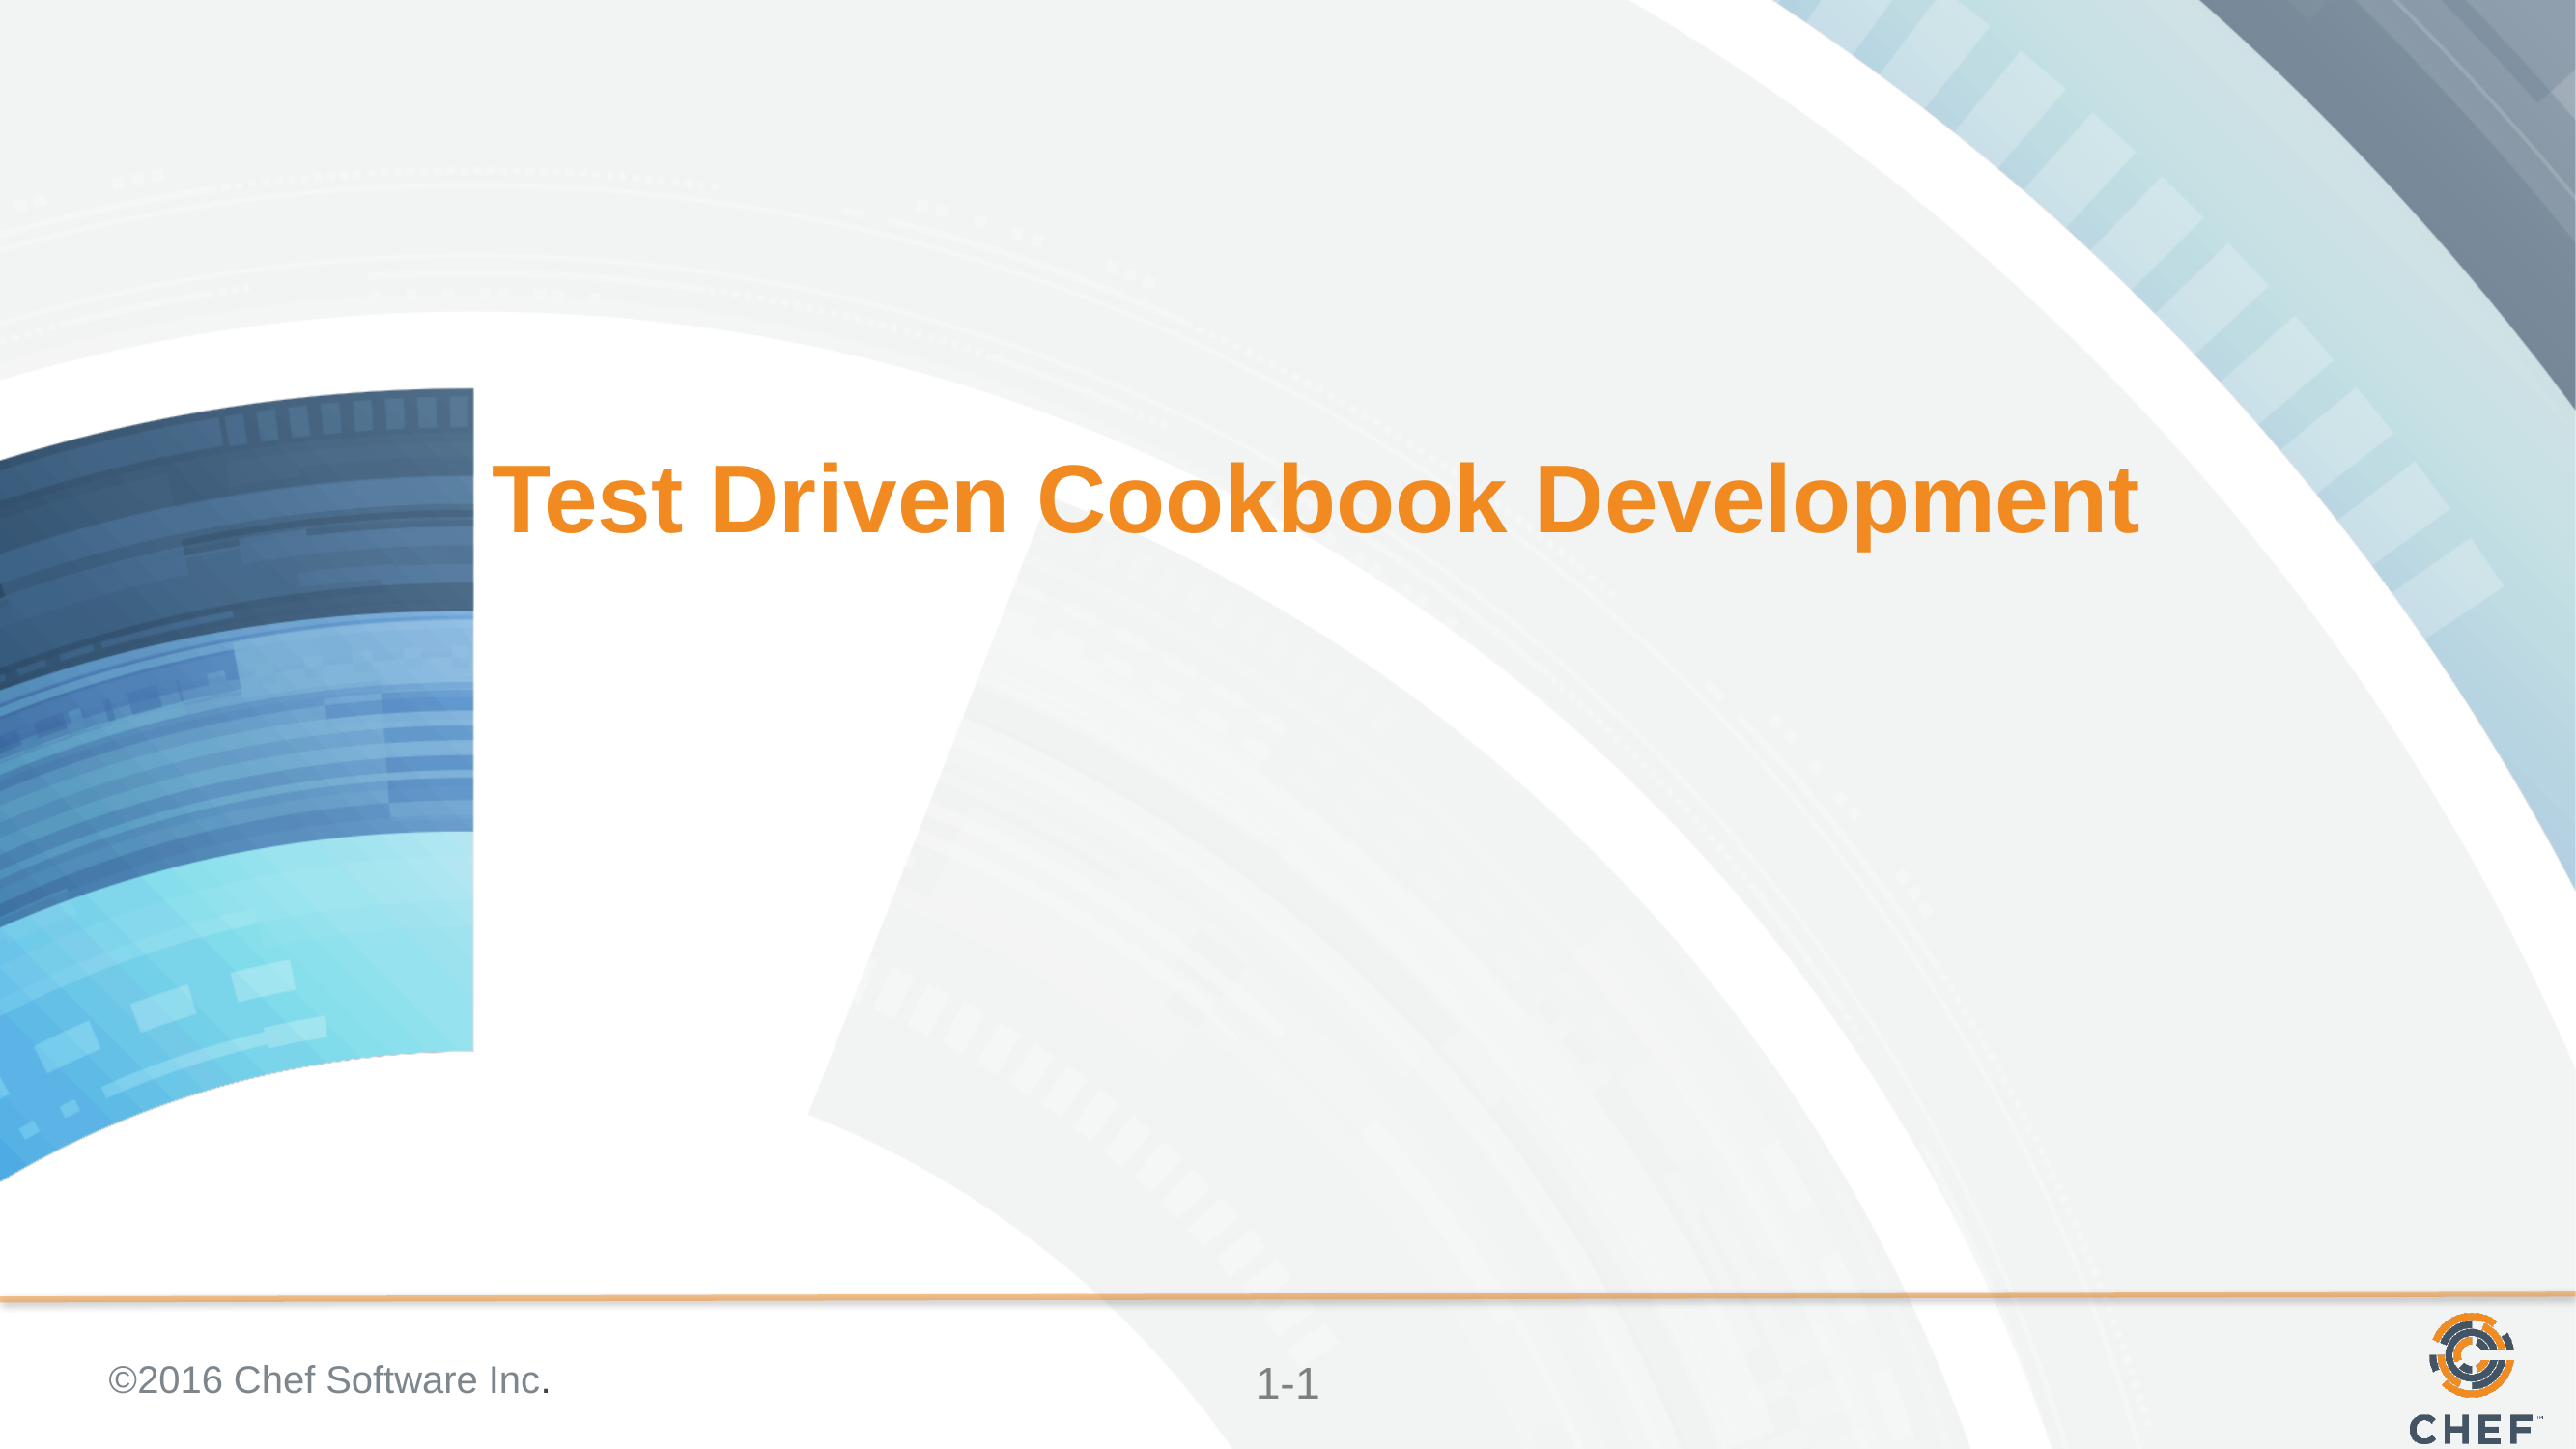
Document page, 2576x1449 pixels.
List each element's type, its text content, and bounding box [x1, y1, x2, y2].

picture [0, 0, 2576, 1296]
title Test Driven Cookbook Development [477, 395, 2217, 608]
picture [0, 1297, 2576, 1449]
